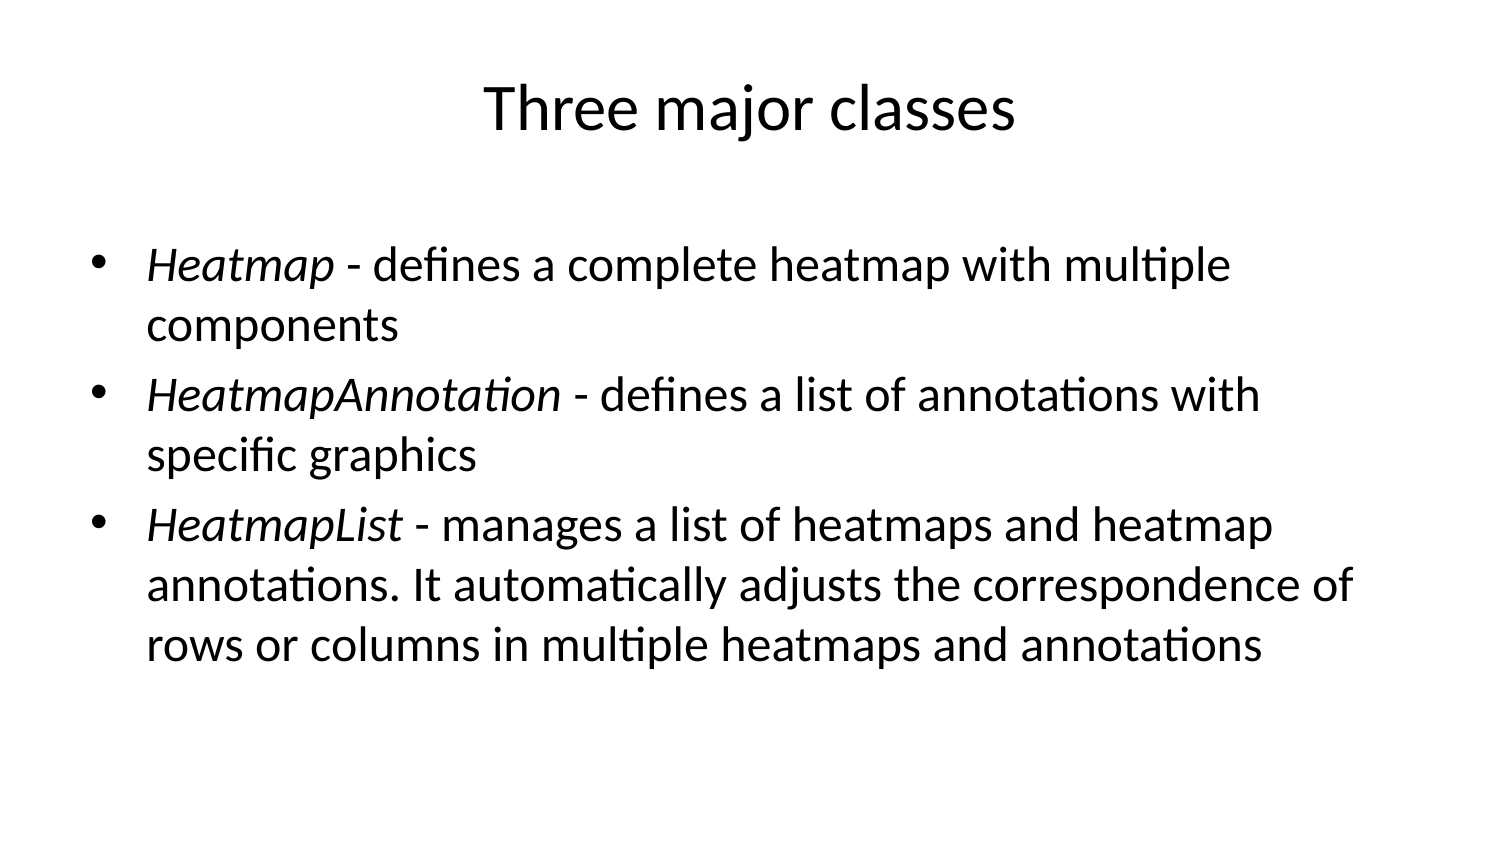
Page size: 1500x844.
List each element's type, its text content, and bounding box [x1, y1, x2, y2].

title Three major classes [75, 33, 1425, 175]
list Heatmap - defines a complete heatmap with multiple components HeatmapAnnotation - defines a list of annotations with specific graphics HeatmapList - manages a list of heatmaps and heatmap annotations. It automatically adjusts the correspondence of rows or columns in multiple heatmaps and annotations [75, 223, 1425, 781]
